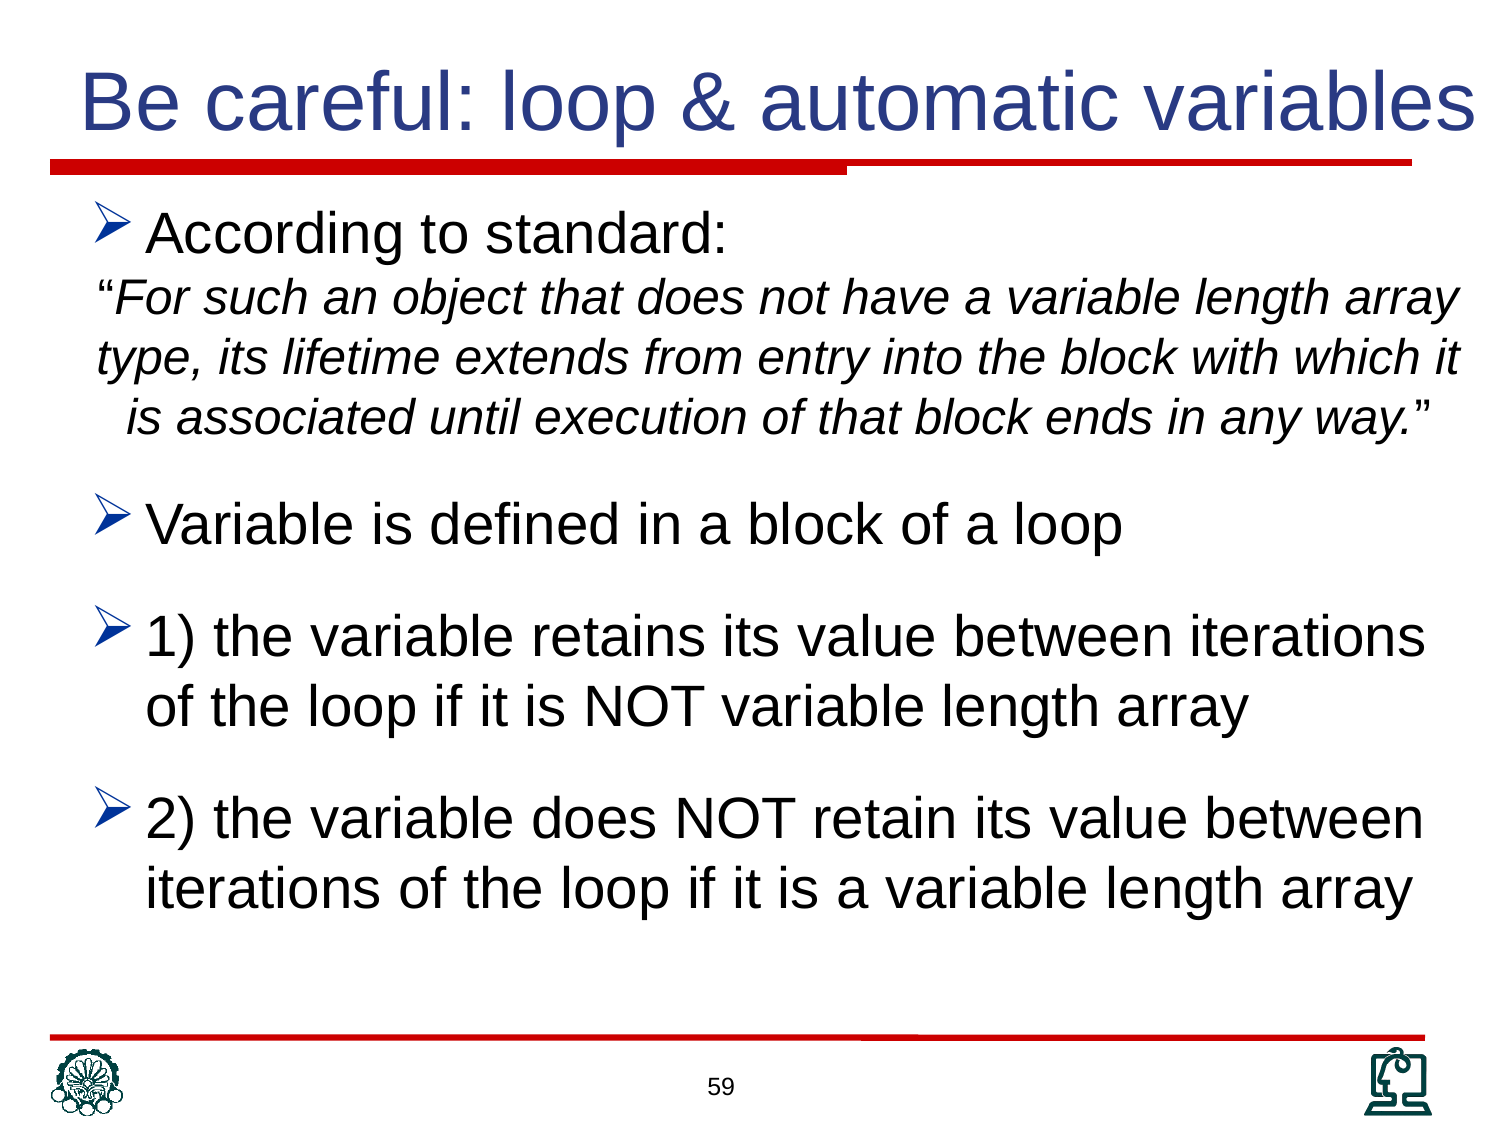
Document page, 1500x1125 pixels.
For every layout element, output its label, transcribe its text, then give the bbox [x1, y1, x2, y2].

text_box 59 [650, 1062, 750, 1103]
text_box Be careful: loop & automatic variables [64, 24, 1500, 155]
picture [50, 1047, 125, 1118]
picture [1362, 1045, 1438, 1119]
text_box According to standard: “For such an object that does not have a variable length array type, its lifetime extends from entry into the block with which it is associated until execution of that block ends in any way.” Variable is defined in a block of a loop 1) the variable retains its value between iterations of the loop if it is NOT variable length array 2) the variable does NOT retain its value between iterations of the loop if it is a variable length array [75, 187, 1483, 1025]
